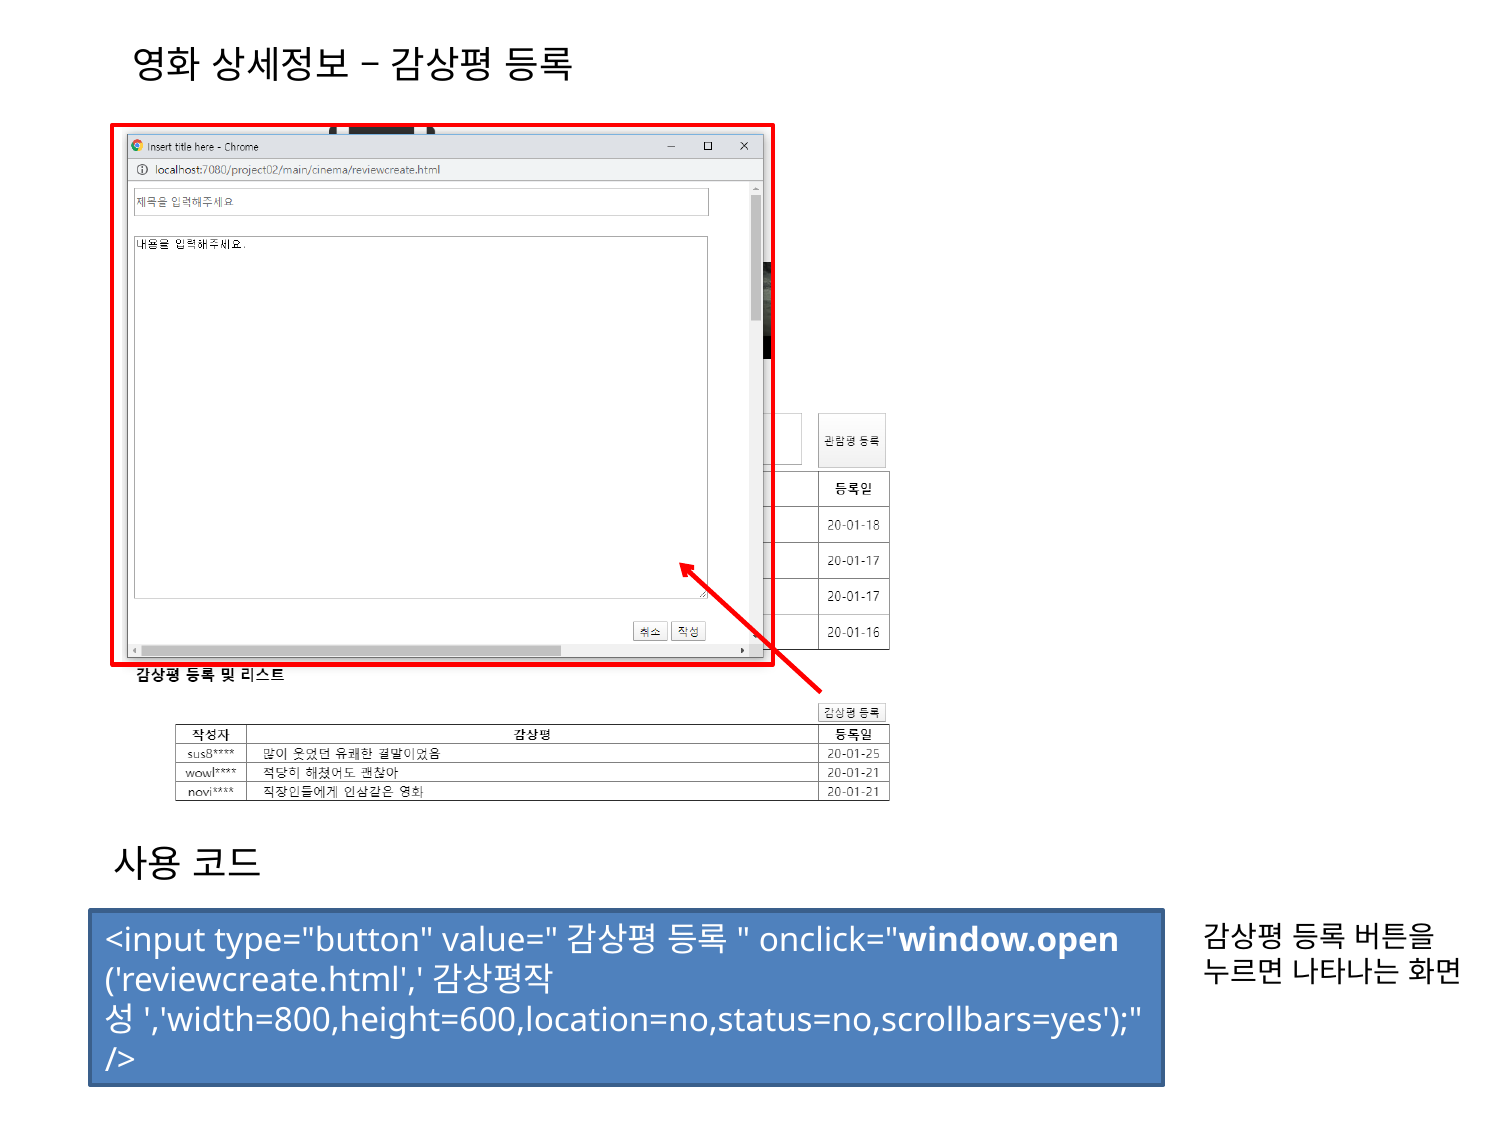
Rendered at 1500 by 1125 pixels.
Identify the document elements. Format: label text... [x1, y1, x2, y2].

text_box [678, 562, 822, 693]
picture [121, 127, 910, 823]
text_box [0, 0, 1500, 1125]
text_box 사용 코드 [98, 832, 277, 893]
text_box [110, 123, 775, 667]
